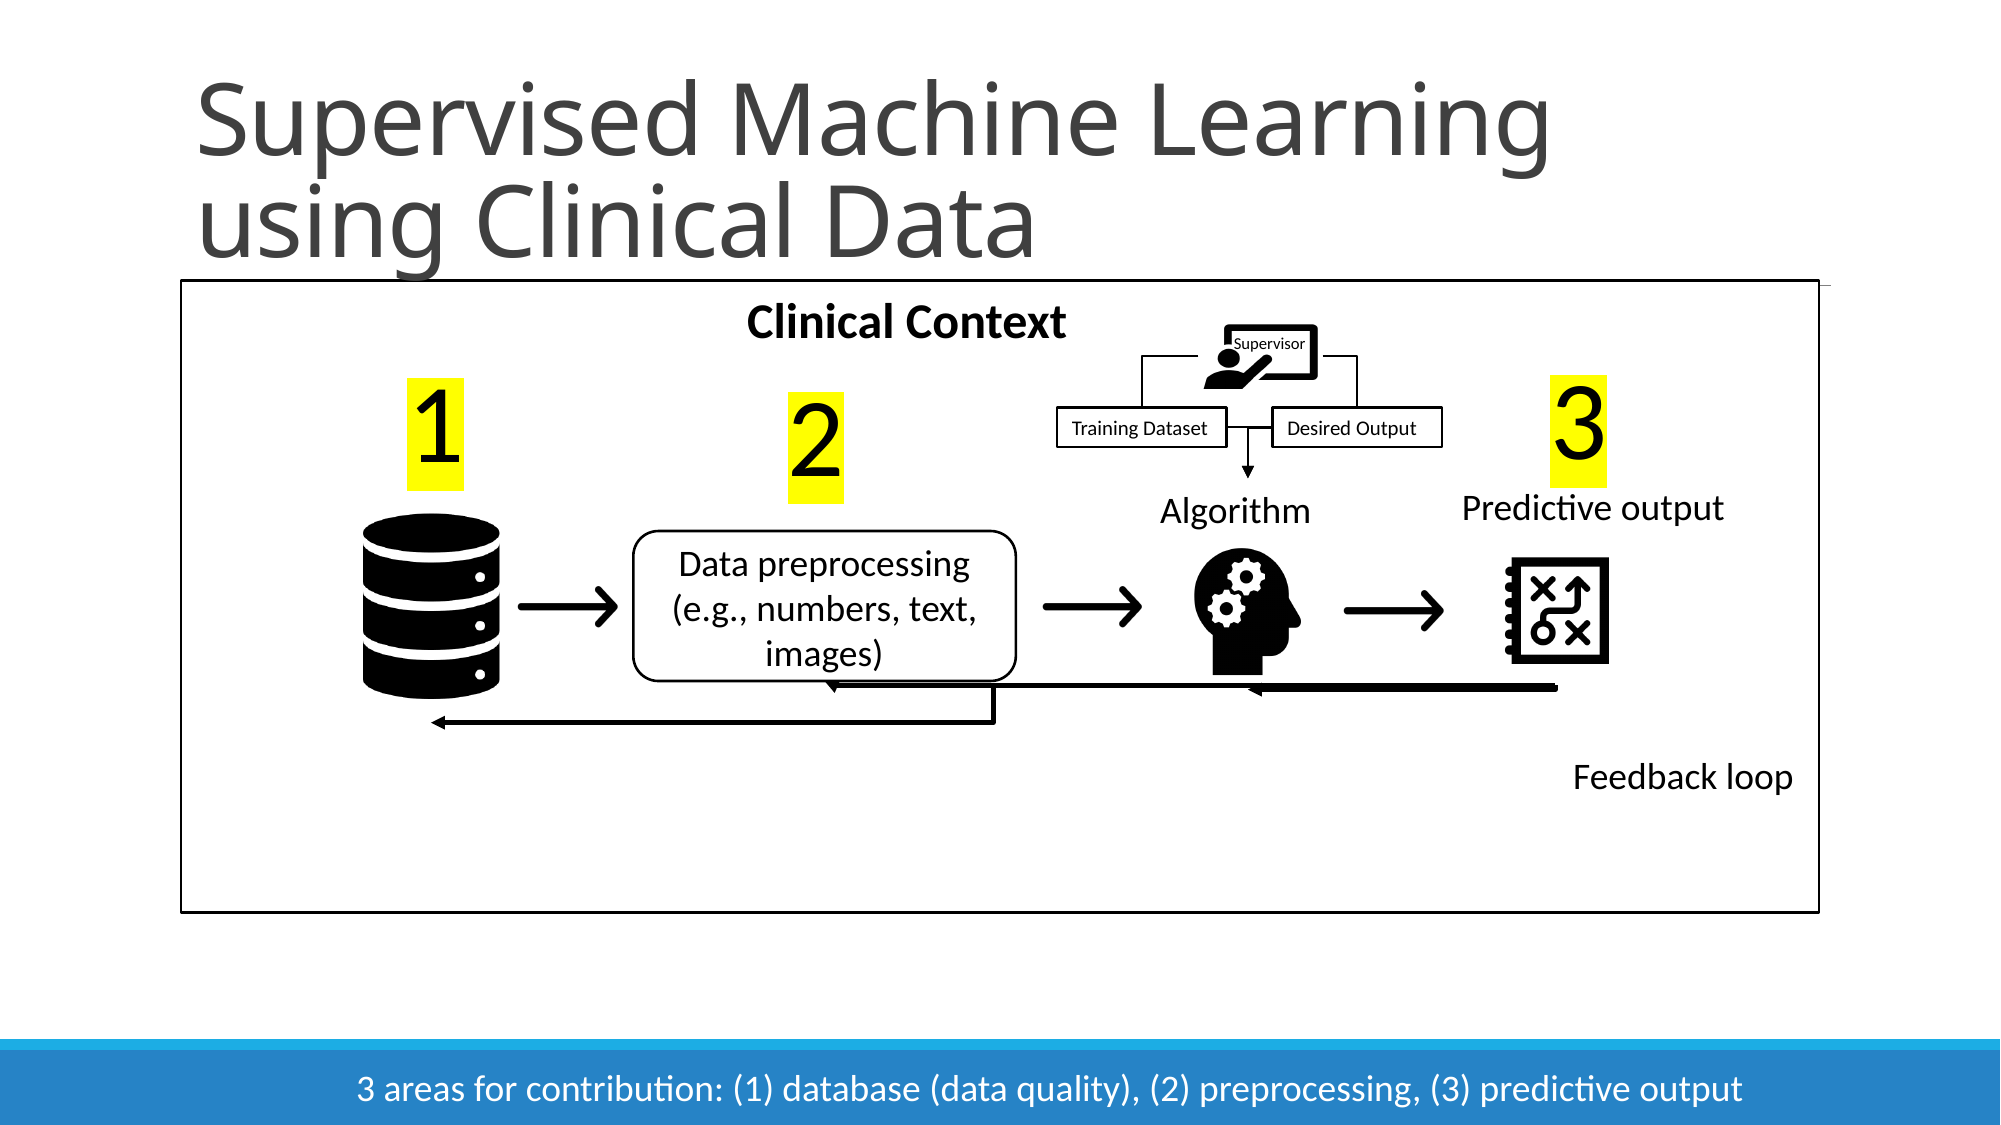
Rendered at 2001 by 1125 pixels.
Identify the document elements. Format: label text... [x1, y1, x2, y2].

text_box 3 areas for contribution: (1) database (data quality), (2) preprocessing, (3) predictive output [341, 1056, 1773, 1117]
text_box [180, 285, 1820, 914]
title Supervised Machine Learning using Clinical Data [180, 47, 1830, 285]
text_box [313, 280, 1816, 806]
